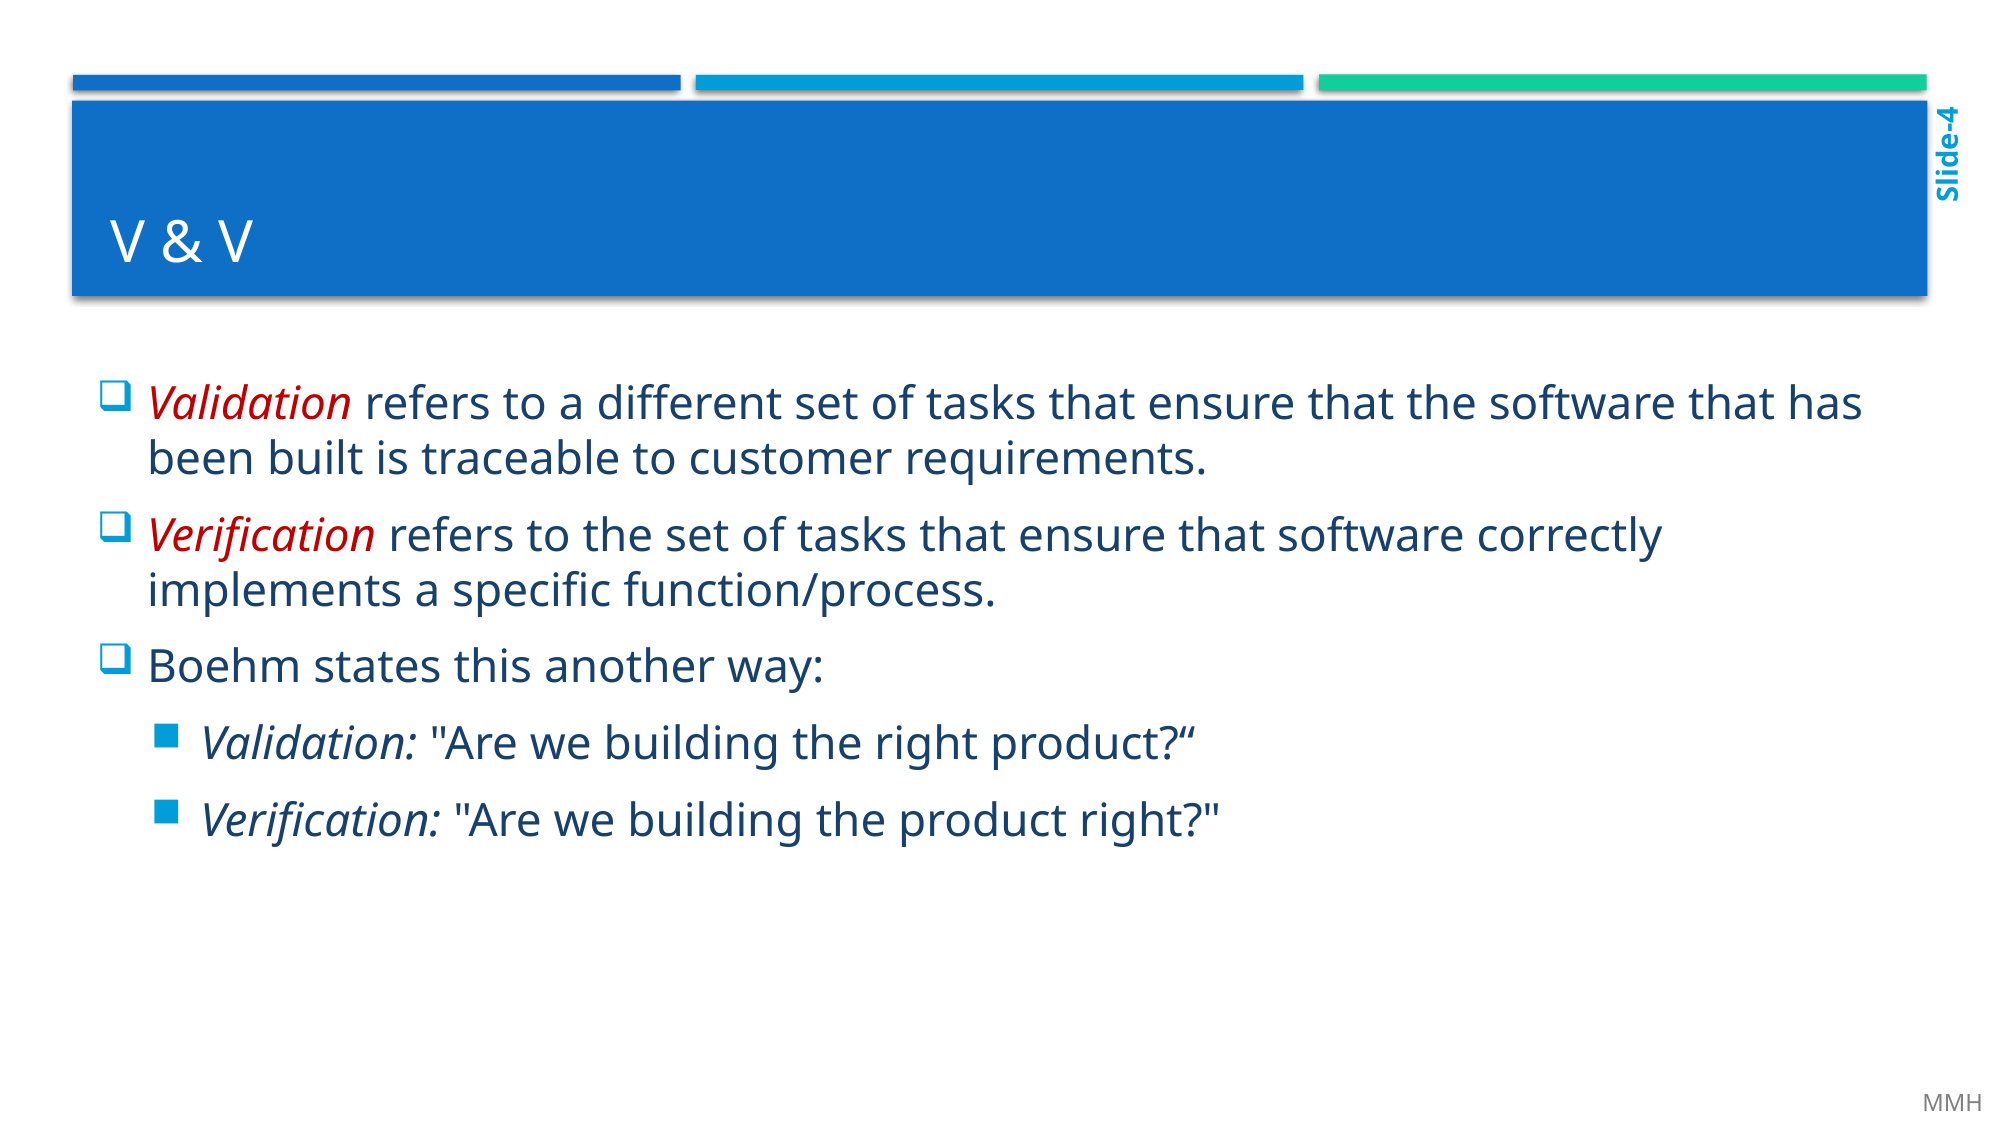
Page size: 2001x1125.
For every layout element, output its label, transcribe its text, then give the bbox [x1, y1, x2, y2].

title V & V [95, 115, 1905, 282]
list Validation refers to a different set of tasks that ensure that the software that has been built is traceable to customer requirements. Verification refers to the set of tasks that ensure that software correctly implements a specific function/process. Boehm states this another way: Validation: "Are we building the right product?“ Verification: "Are we building the product right?" [81, 353, 1905, 937]
text_box Slide-4 [1930, 99, 1968, 236]
text_box MMH [1894, 1079, 2000, 1125]
